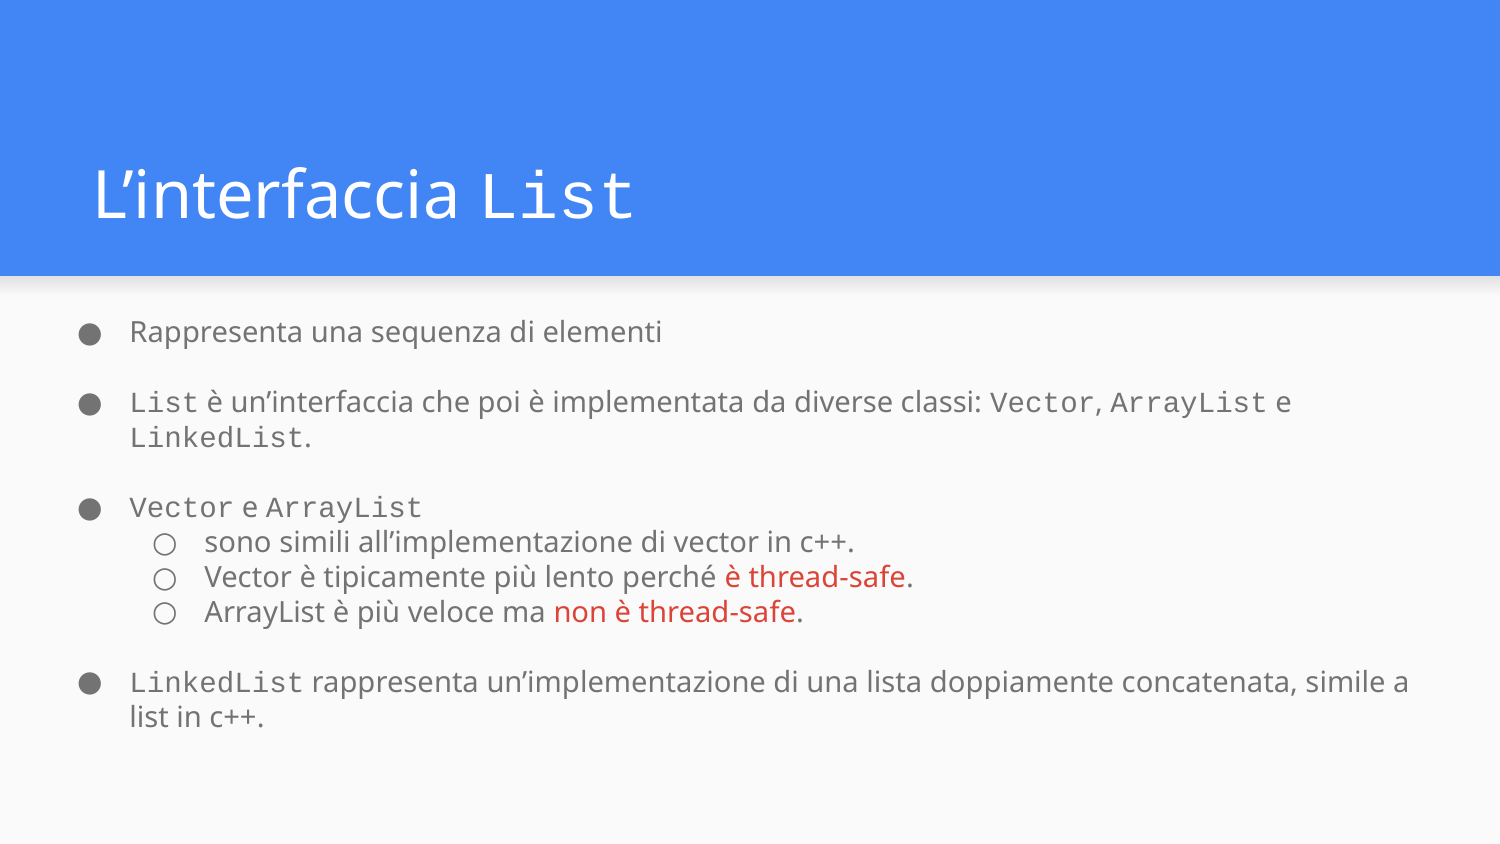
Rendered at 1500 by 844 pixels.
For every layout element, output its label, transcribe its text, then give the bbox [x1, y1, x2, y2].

title L’interfaccia List [77, 121, 1427, 248]
text_box Rappresenta una sequenza di elementi List è un’interfaccia che poi è implementata da diverse classi: Vector, ArrayList e LinkedList. Vector e ArrayList sono simili all’implementazione di vector in c++. Vector è tipicamente più lento perché è thread-safe. ArrayList è più veloce ma non è thread-safe. LinkedList rappresenta un’implementazione di una lista doppiamente concatenata, simile a list in c++. [39, 298, 1465, 748]
